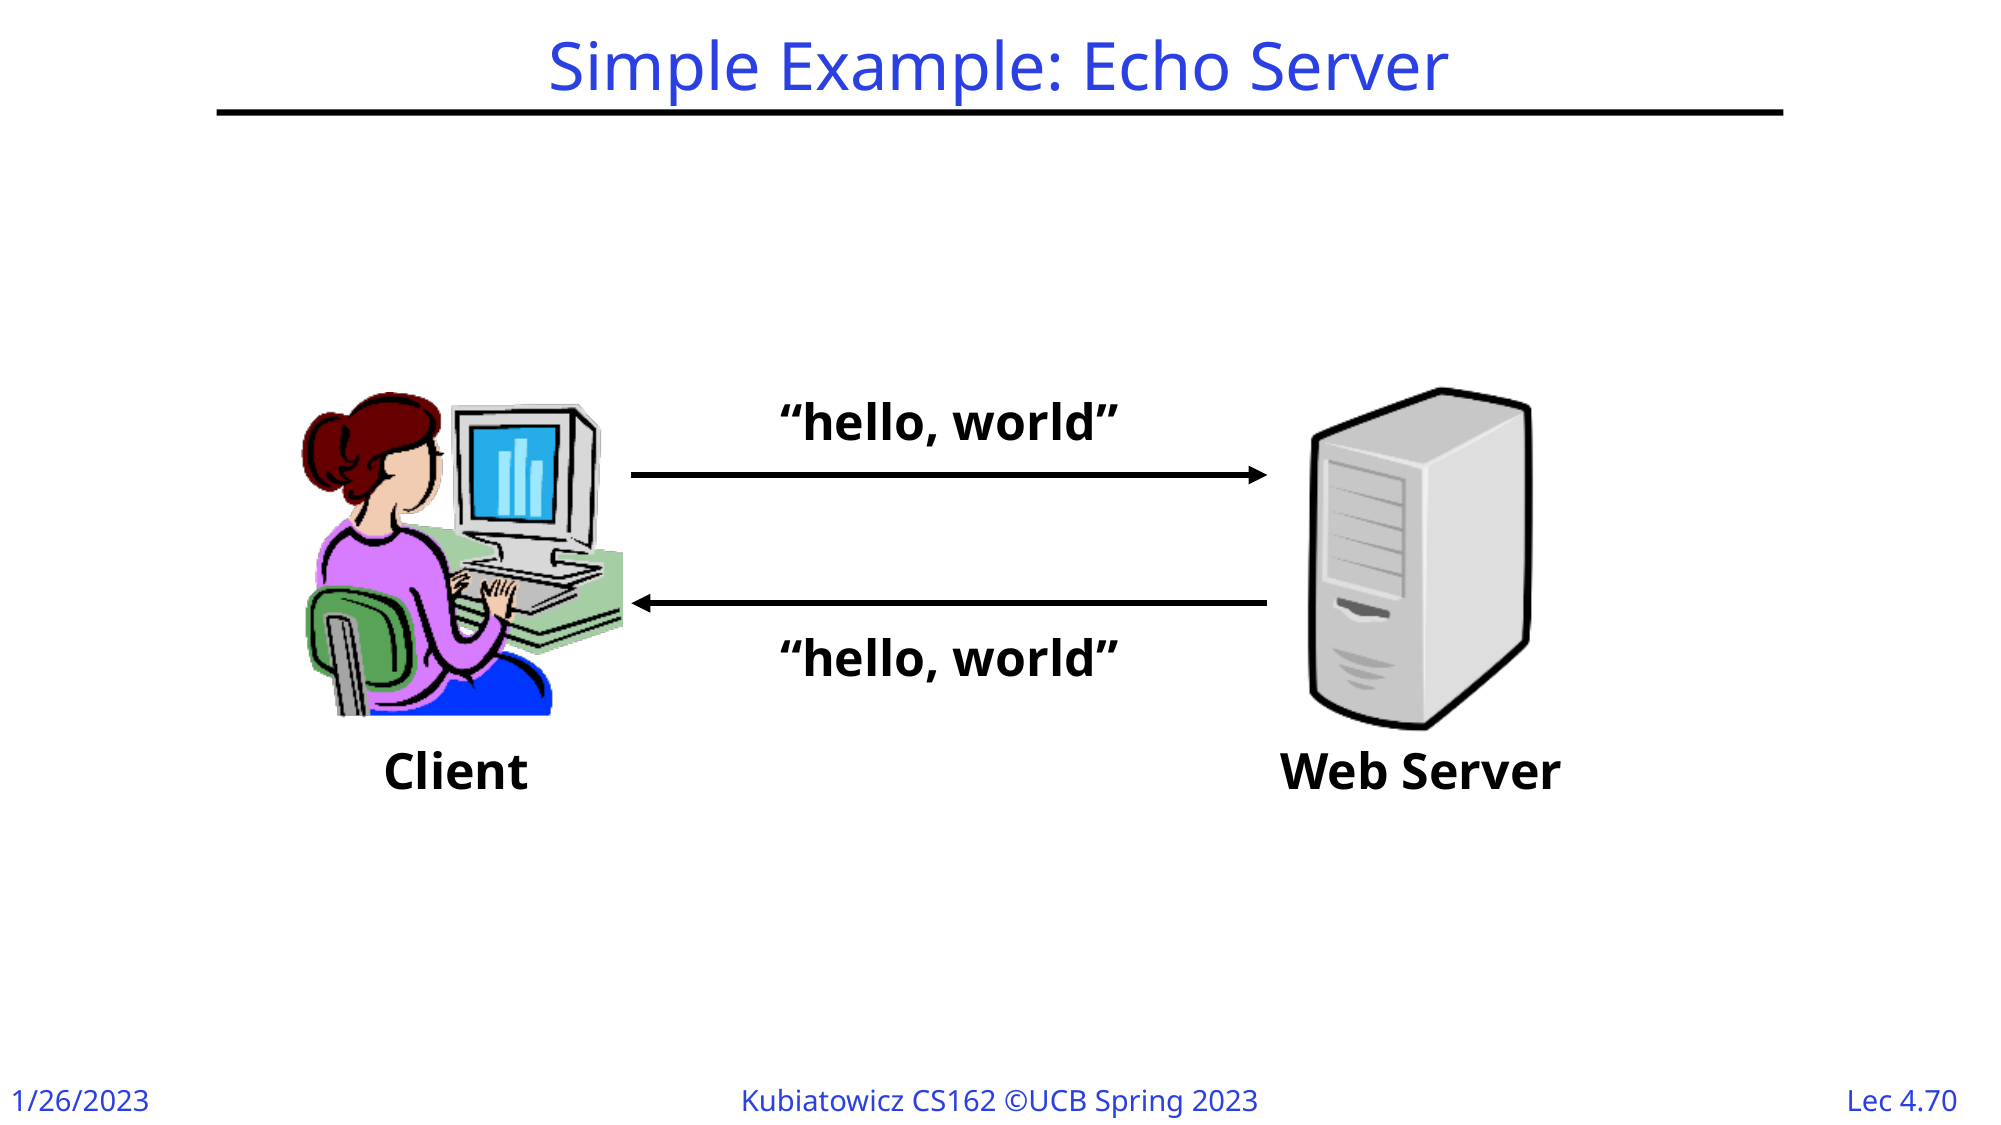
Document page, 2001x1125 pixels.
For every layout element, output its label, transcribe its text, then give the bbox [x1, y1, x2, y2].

text_box “hello, world” [765, 383, 1134, 459]
picture [1248, 326, 1594, 815]
picture [289, 392, 624, 733]
text_box Client [368, 741, 545, 808]
text_box “hello, world” [765, 618, 1134, 694]
title Simple Example: Echo Server [216, 24, 1784, 113]
